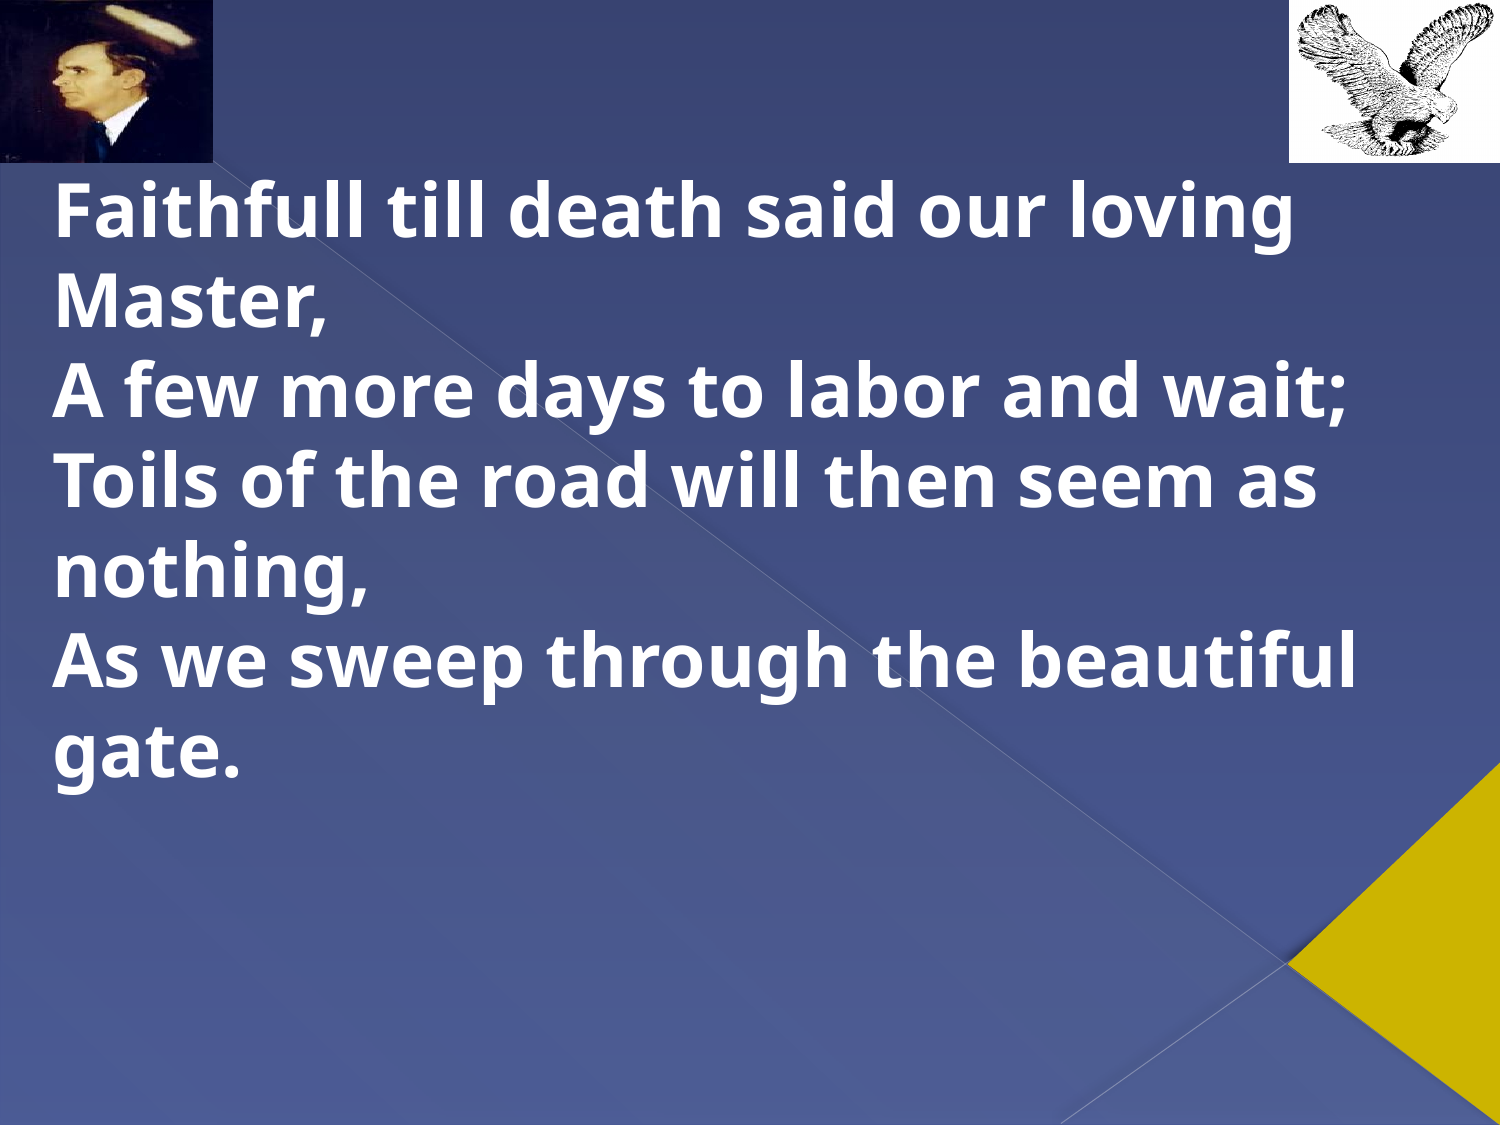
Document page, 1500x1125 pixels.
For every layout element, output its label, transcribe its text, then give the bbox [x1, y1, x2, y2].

text_box Faithfull till death said our loving Master, A few more days to labor and wait; Toils of the road will then seem as nothing, As we sweep through the beautiful gate. [37, 155, 1500, 801]
picture [0, 0, 213, 163]
picture [1288, 0, 1500, 163]
text_box [1285, 801, 1500, 1125]
